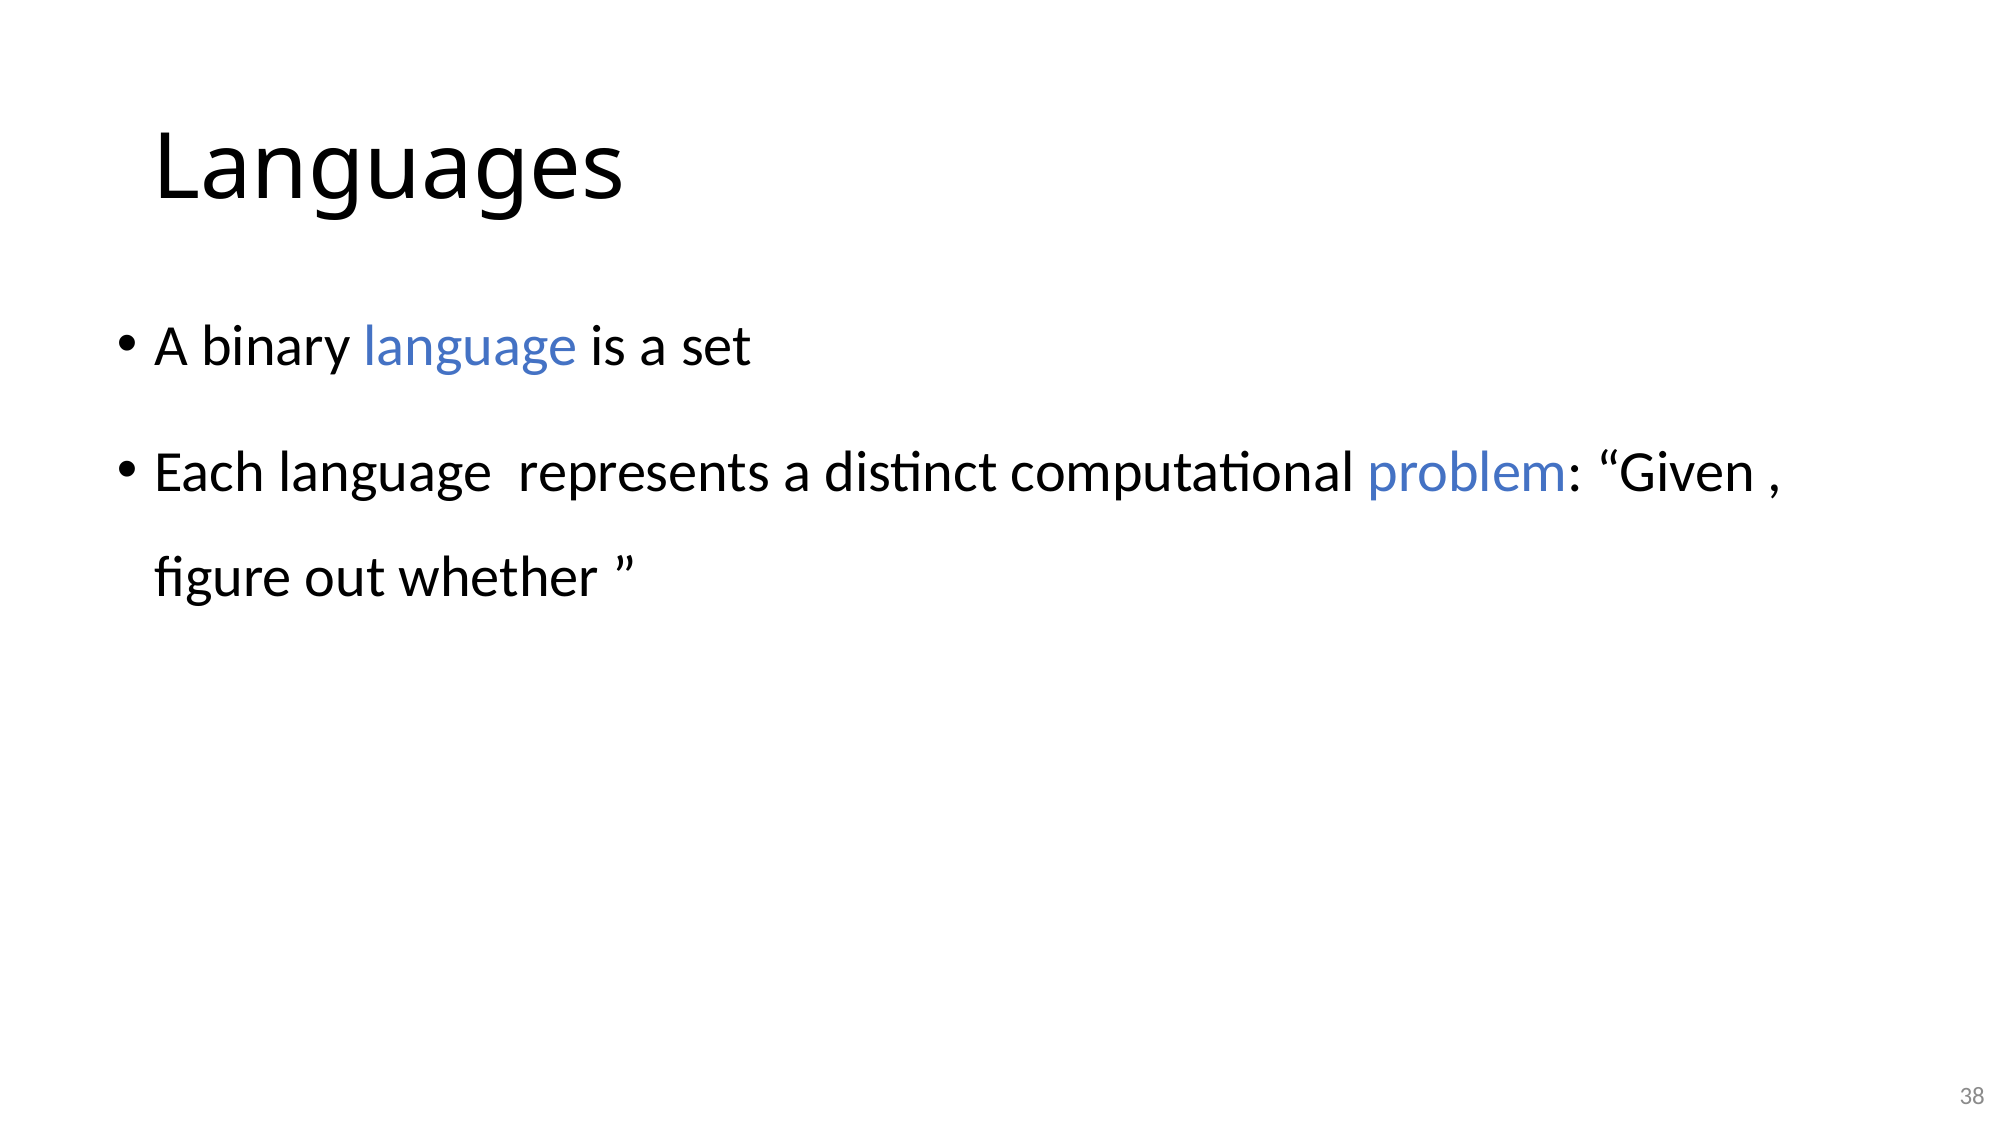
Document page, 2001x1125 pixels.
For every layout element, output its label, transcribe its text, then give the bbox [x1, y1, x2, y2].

title Languages [137, 59, 1863, 278]
slide_number 38 [1550, 1064, 2000, 1125]
